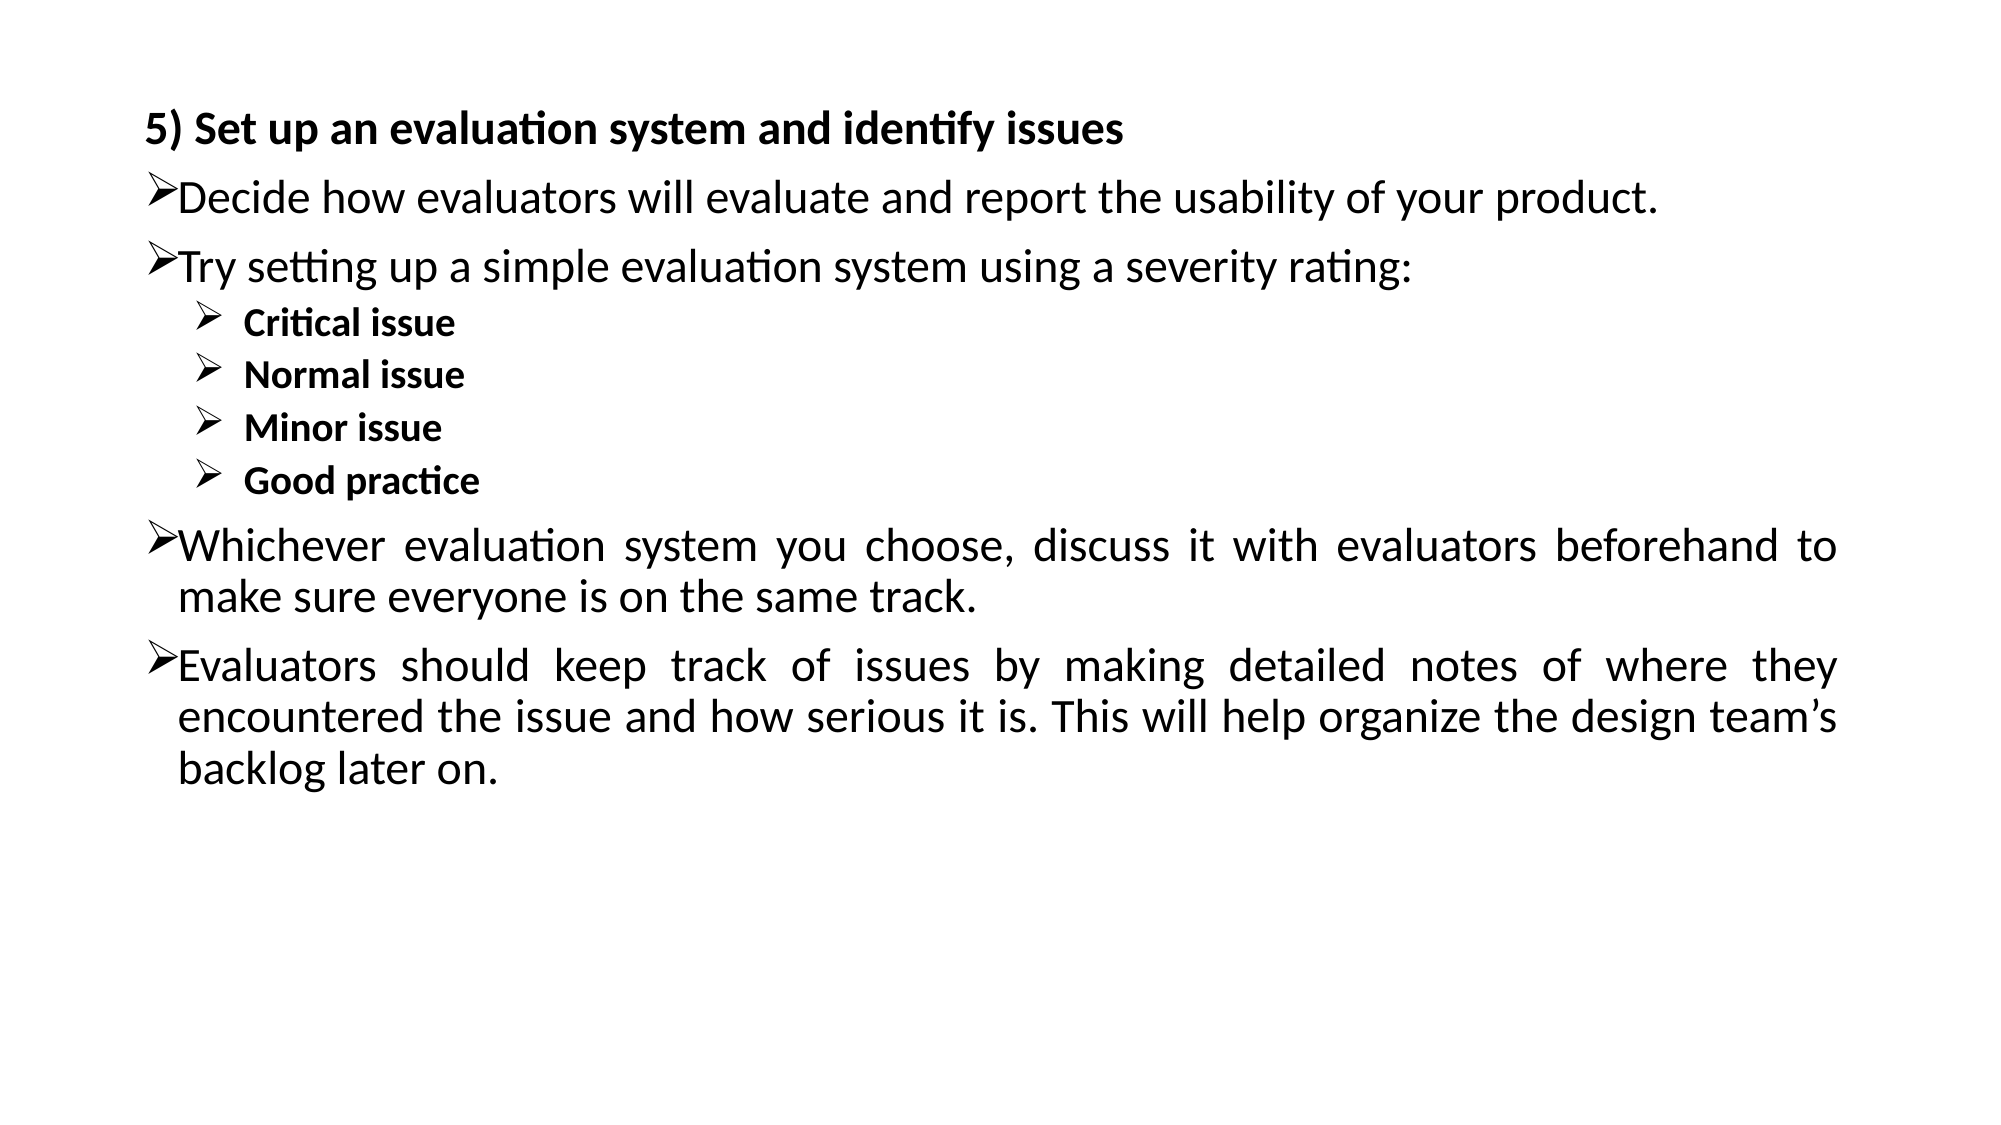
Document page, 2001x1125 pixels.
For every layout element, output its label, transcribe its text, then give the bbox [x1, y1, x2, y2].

list 5) Set up an evaluation system and identify issues Decide how evaluators will evaluate and report the usability of your product. Try setting up a simple evaluation system using a severity rating: Critical issue Normal issue Minor issue Good practice Whichever evaluation system you choose, discuss it with evaluators beforehand to make sure everyone is on the same track. Evaluators should keep track of issues by making detailed notes of where they encountered the issue and how serious it is. This will help organize the design team’s backlog later on. [129, 96, 1855, 811]
